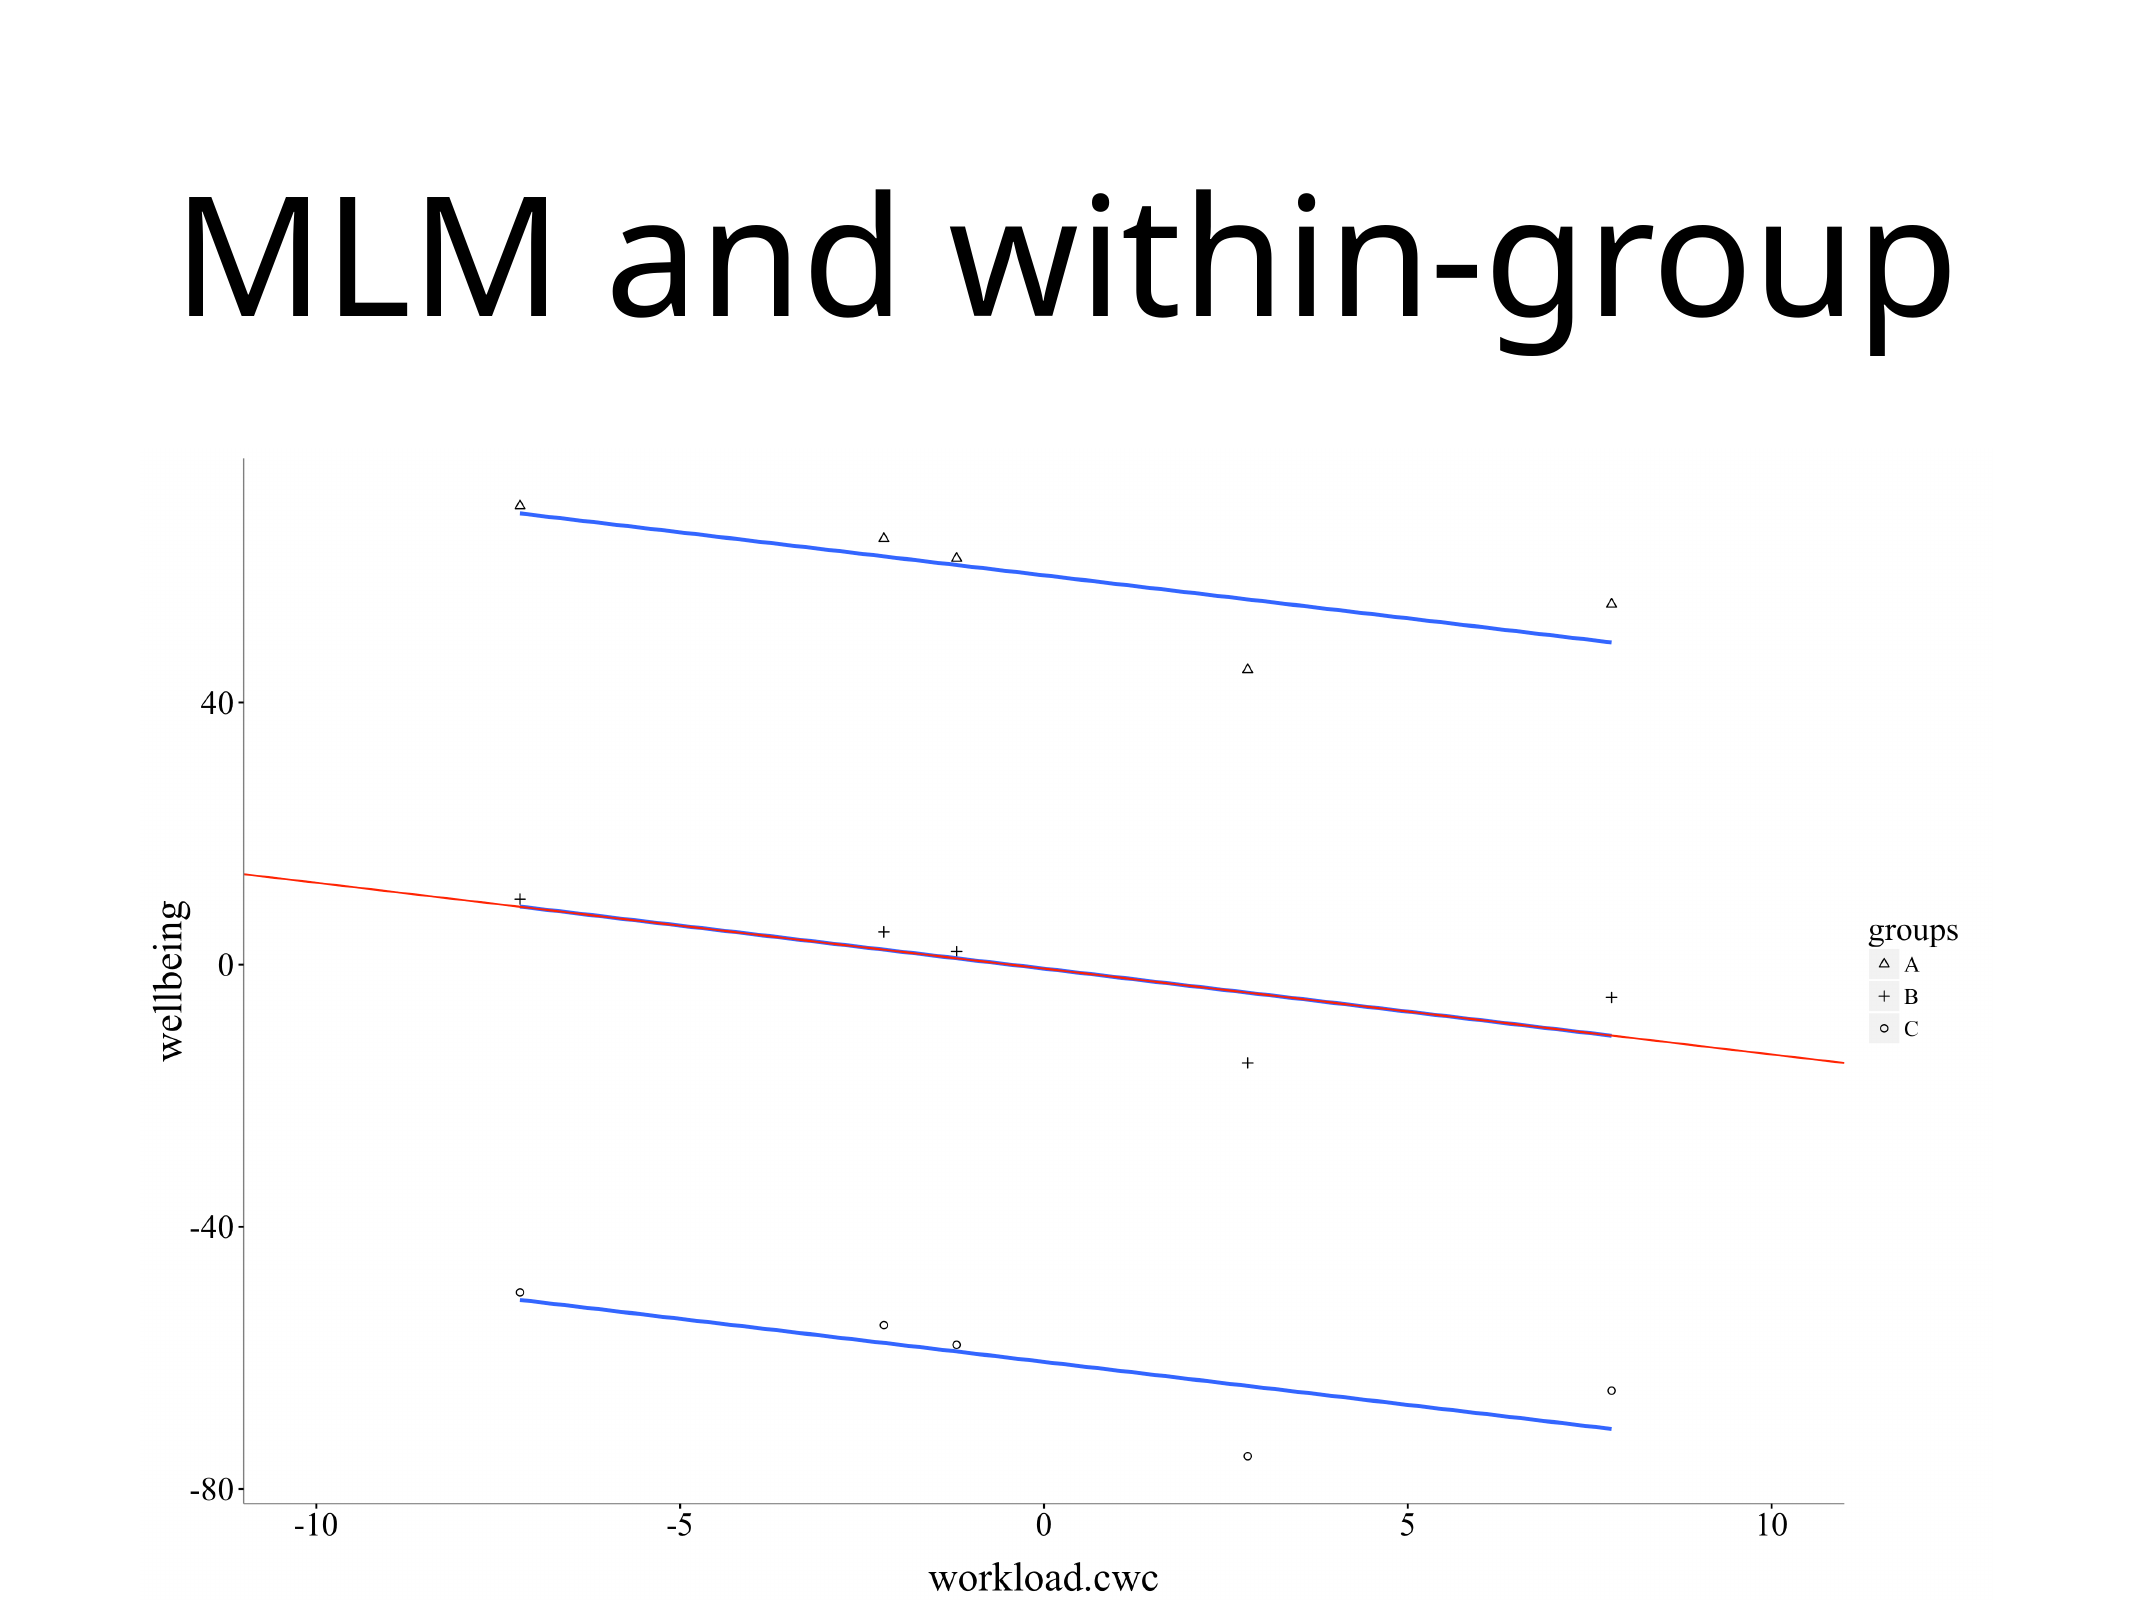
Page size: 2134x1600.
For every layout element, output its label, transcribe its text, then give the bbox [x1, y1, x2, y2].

title MLM and within-group [155, 72, 1978, 428]
picture [140, 448, 1993, 1600]
